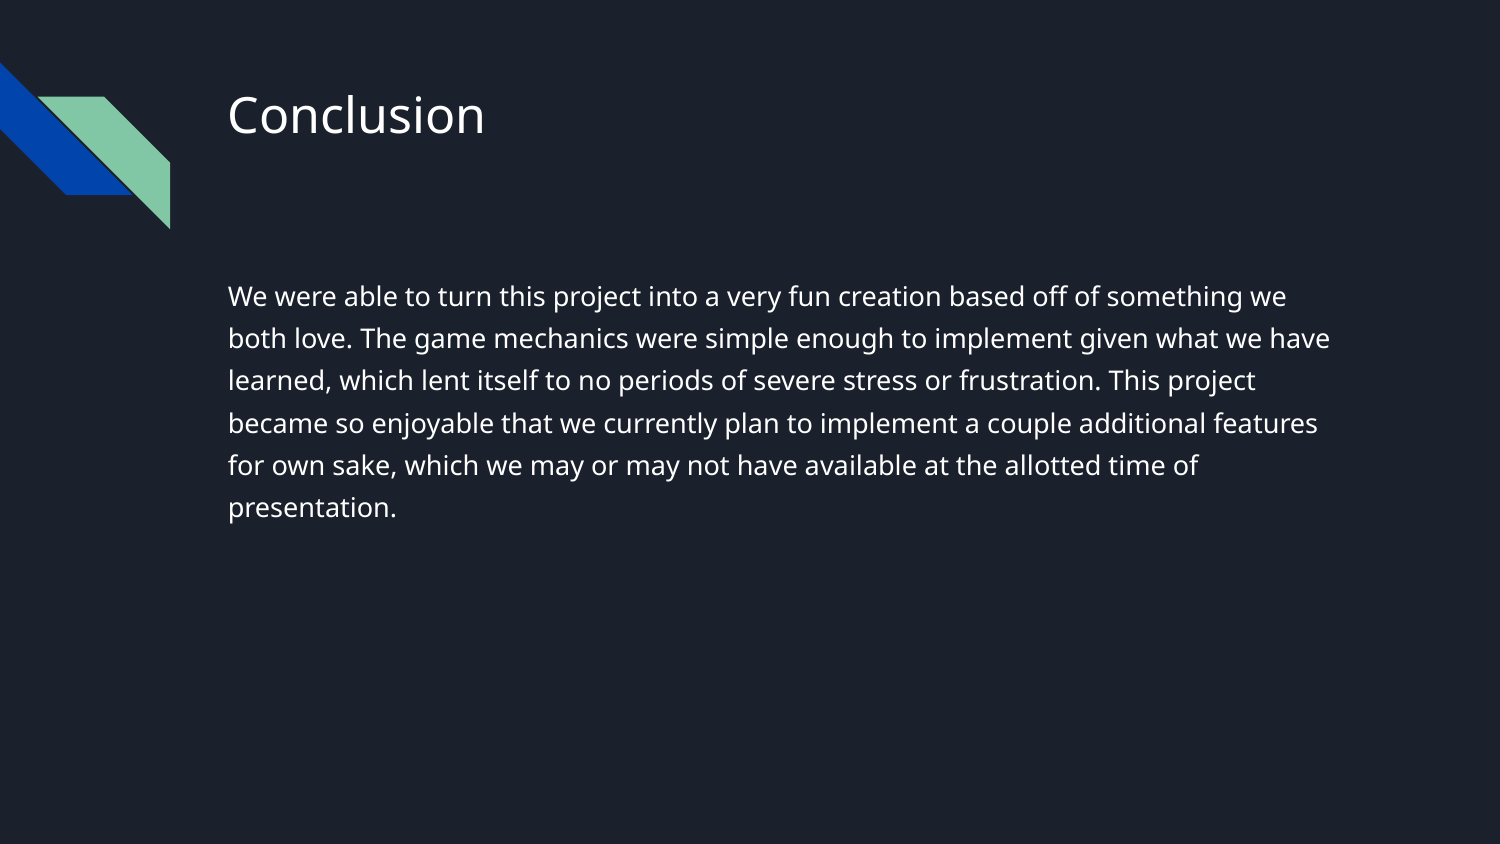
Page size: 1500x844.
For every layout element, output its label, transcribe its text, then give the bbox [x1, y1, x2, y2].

list We were able to turn this project into a very fun creation based off of something we both love. The game mechanics were simple enough to implement given what we have learned, which lent itself to no periods of severe stress or frustration. This project became so enjoyable that we currently plan to implement a couple additional features for own sake, which we may or may not have available at the allotted time of presentation. [212, 257, 1368, 735]
title Conclusion [212, 64, 1368, 215]
